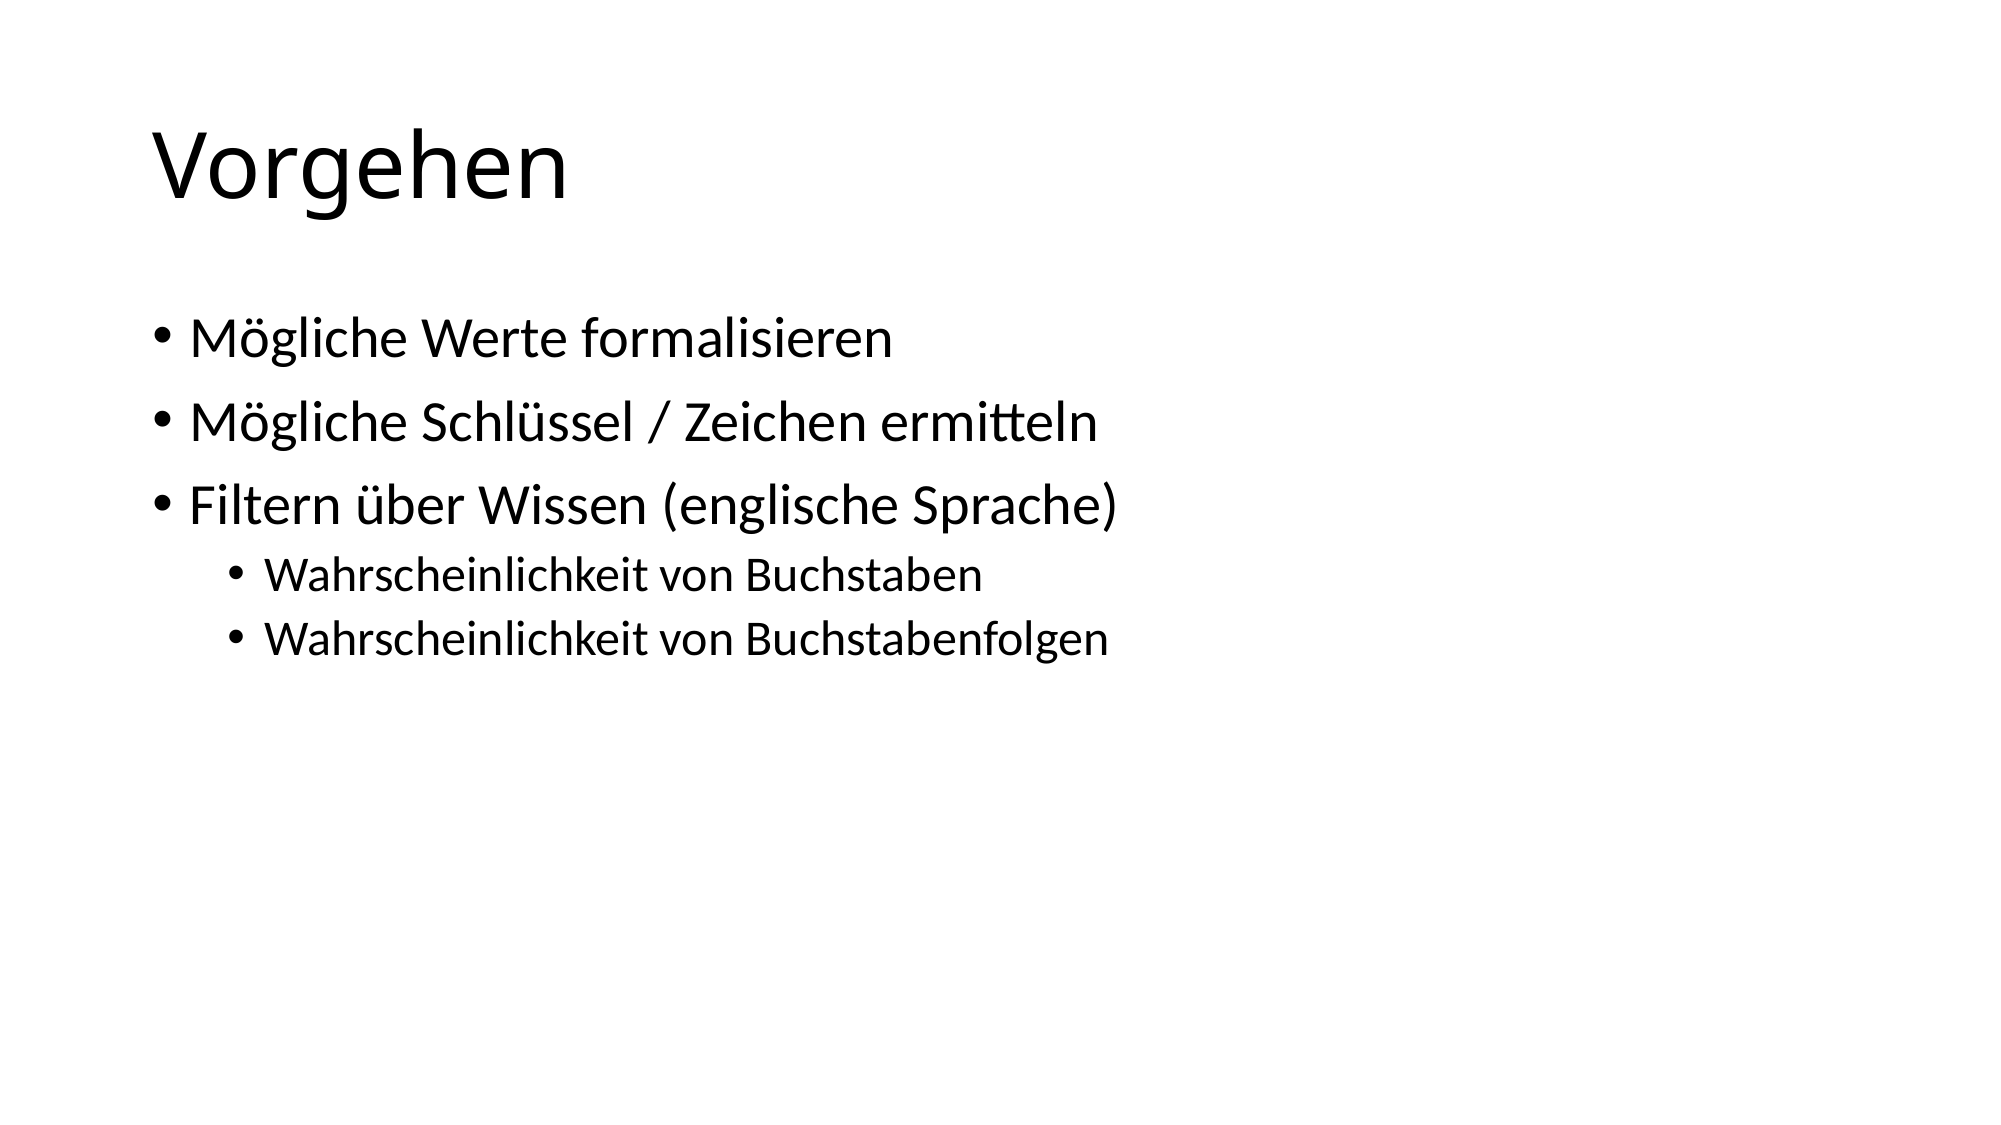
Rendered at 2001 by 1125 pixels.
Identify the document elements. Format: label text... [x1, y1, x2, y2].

list Mögliche Werte formalisieren Mögliche Schlüssel / Zeichen ermitteln Filtern über Wissen (englische Sprache) Wahrscheinlichkeit von Buchstaben Wahrscheinlichkeit von Buchstabenfolgen [137, 299, 1863, 1014]
title Vorgehen [137, 59, 1863, 278]
